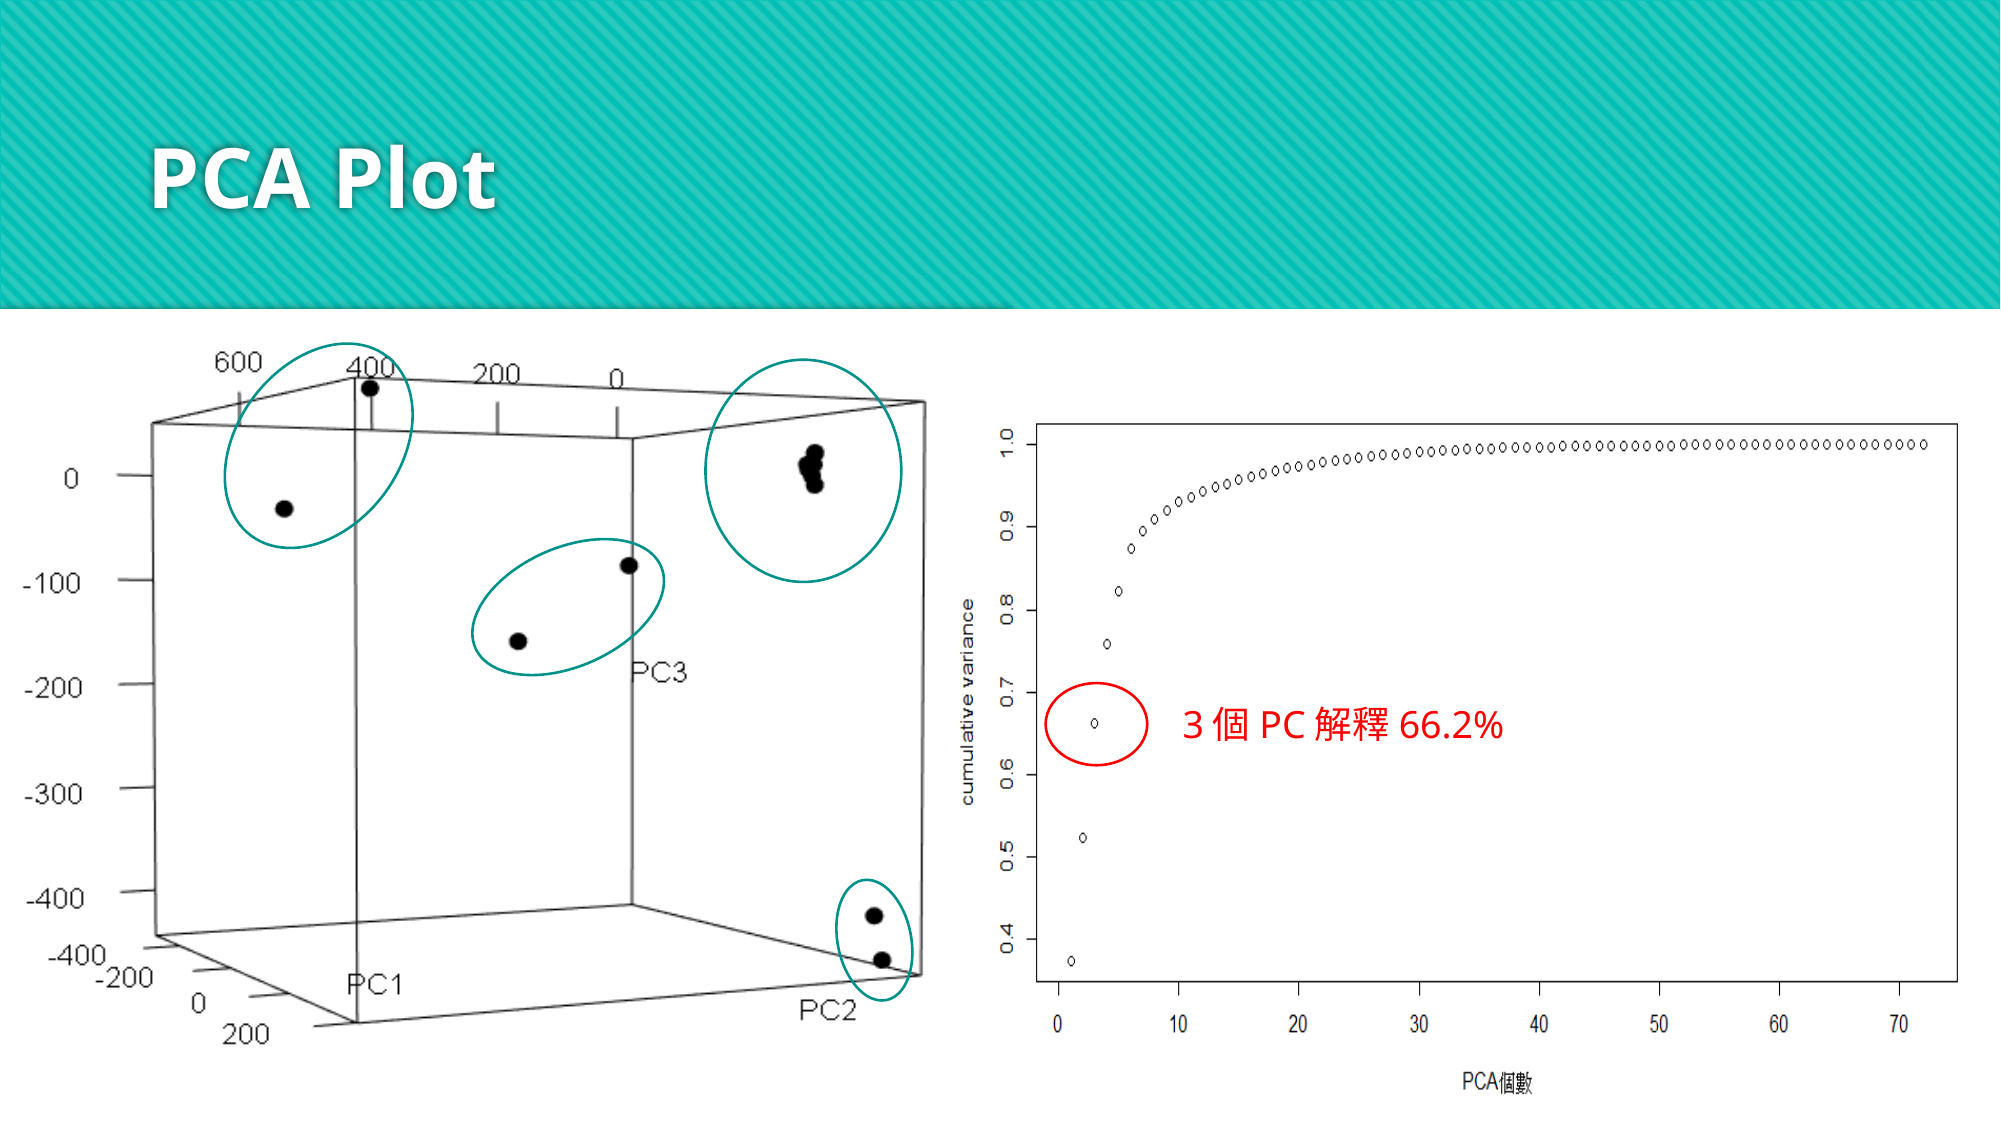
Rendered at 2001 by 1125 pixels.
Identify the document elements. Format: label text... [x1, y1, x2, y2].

title PCA Plot [132, 73, 1868, 233]
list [0, 309, 953, 1125]
picture [953, 309, 2000, 1125]
